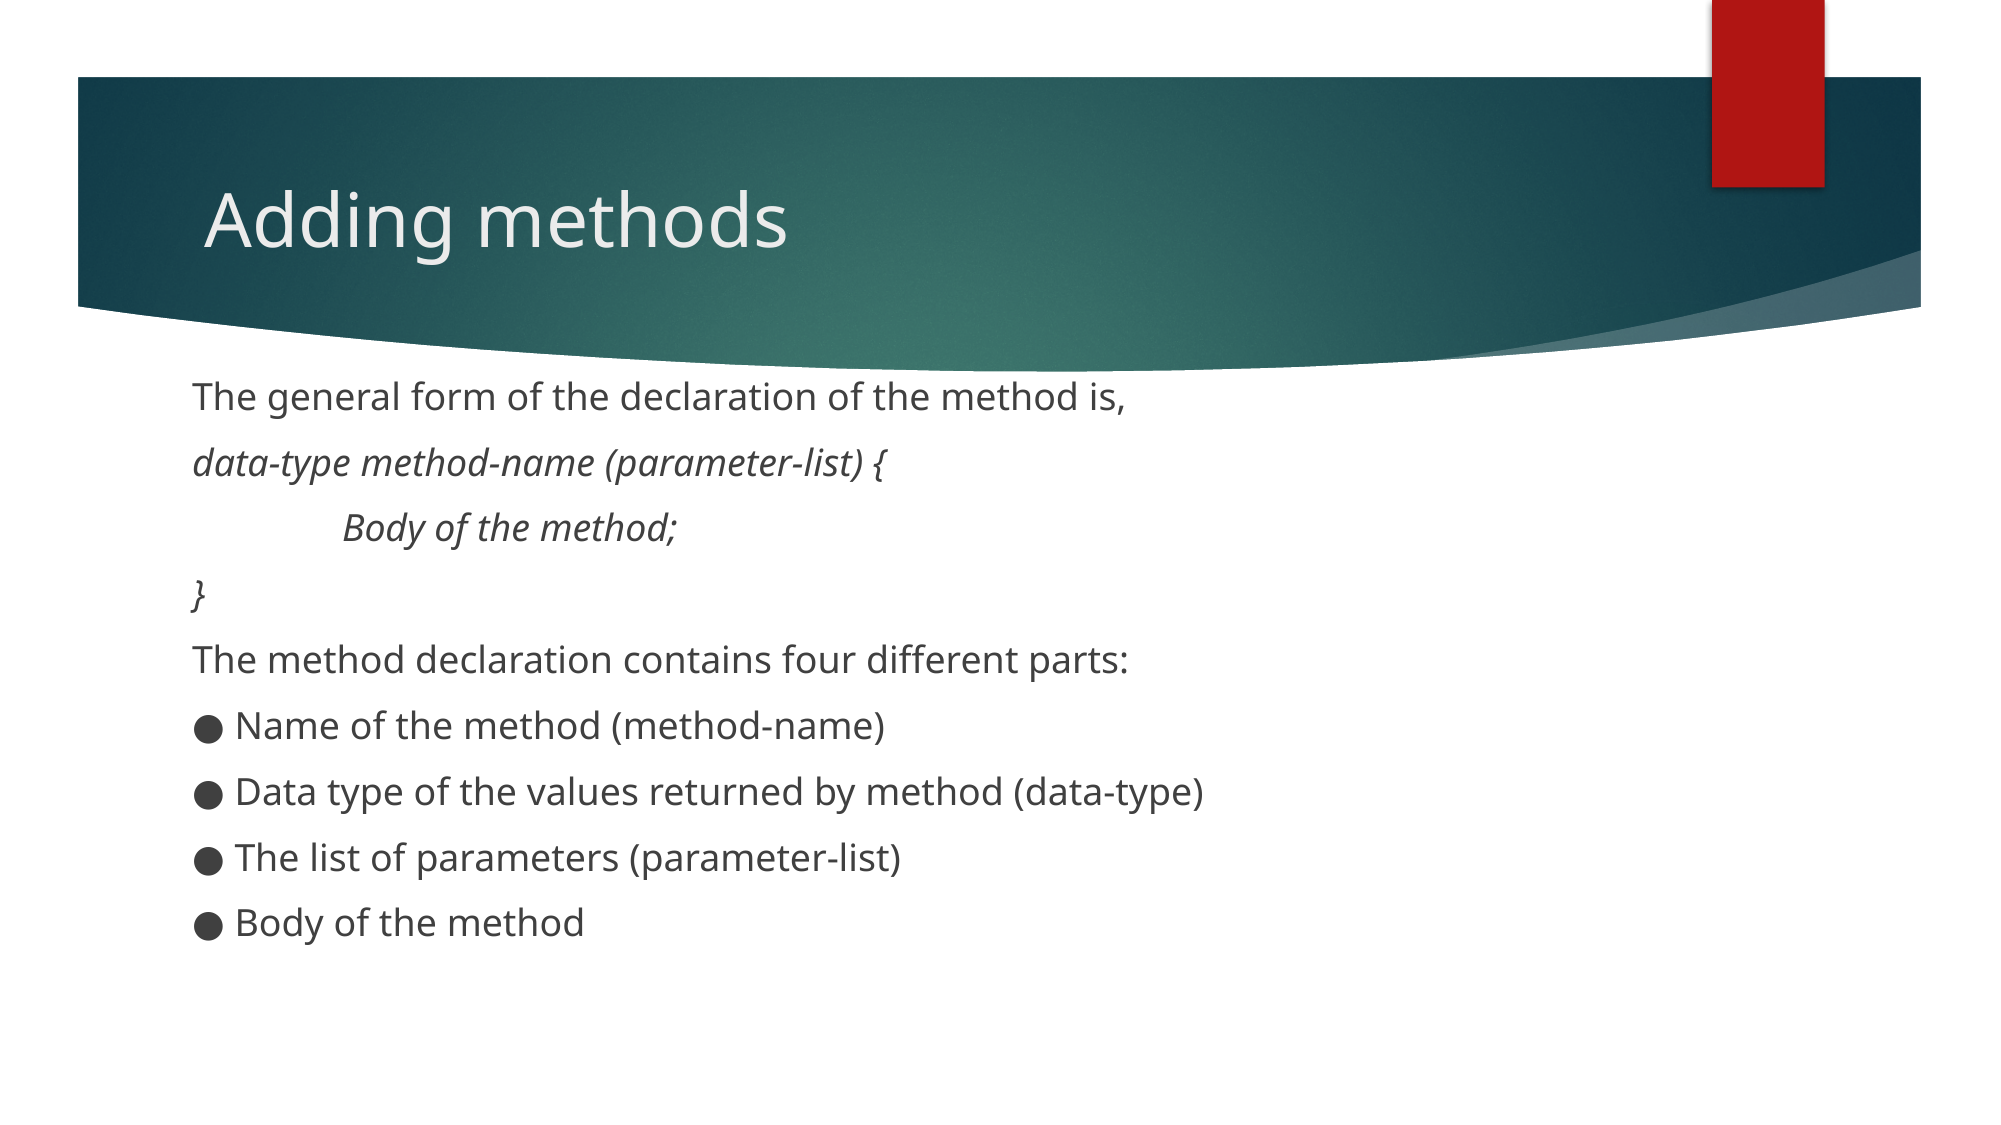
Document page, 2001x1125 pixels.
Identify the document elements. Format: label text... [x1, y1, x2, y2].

title Adding methods [189, 159, 1638, 276]
list The general form of the declaration of the method is, data-type method-name (parameter-list) { Body of the method; } The method declaration contains four different parts: ● Name of the method (method-name) ● Data type of the values returned by method (data-type) ● The list of parameters (parameter-list) ● Body of the method [177, 365, 1829, 1052]
